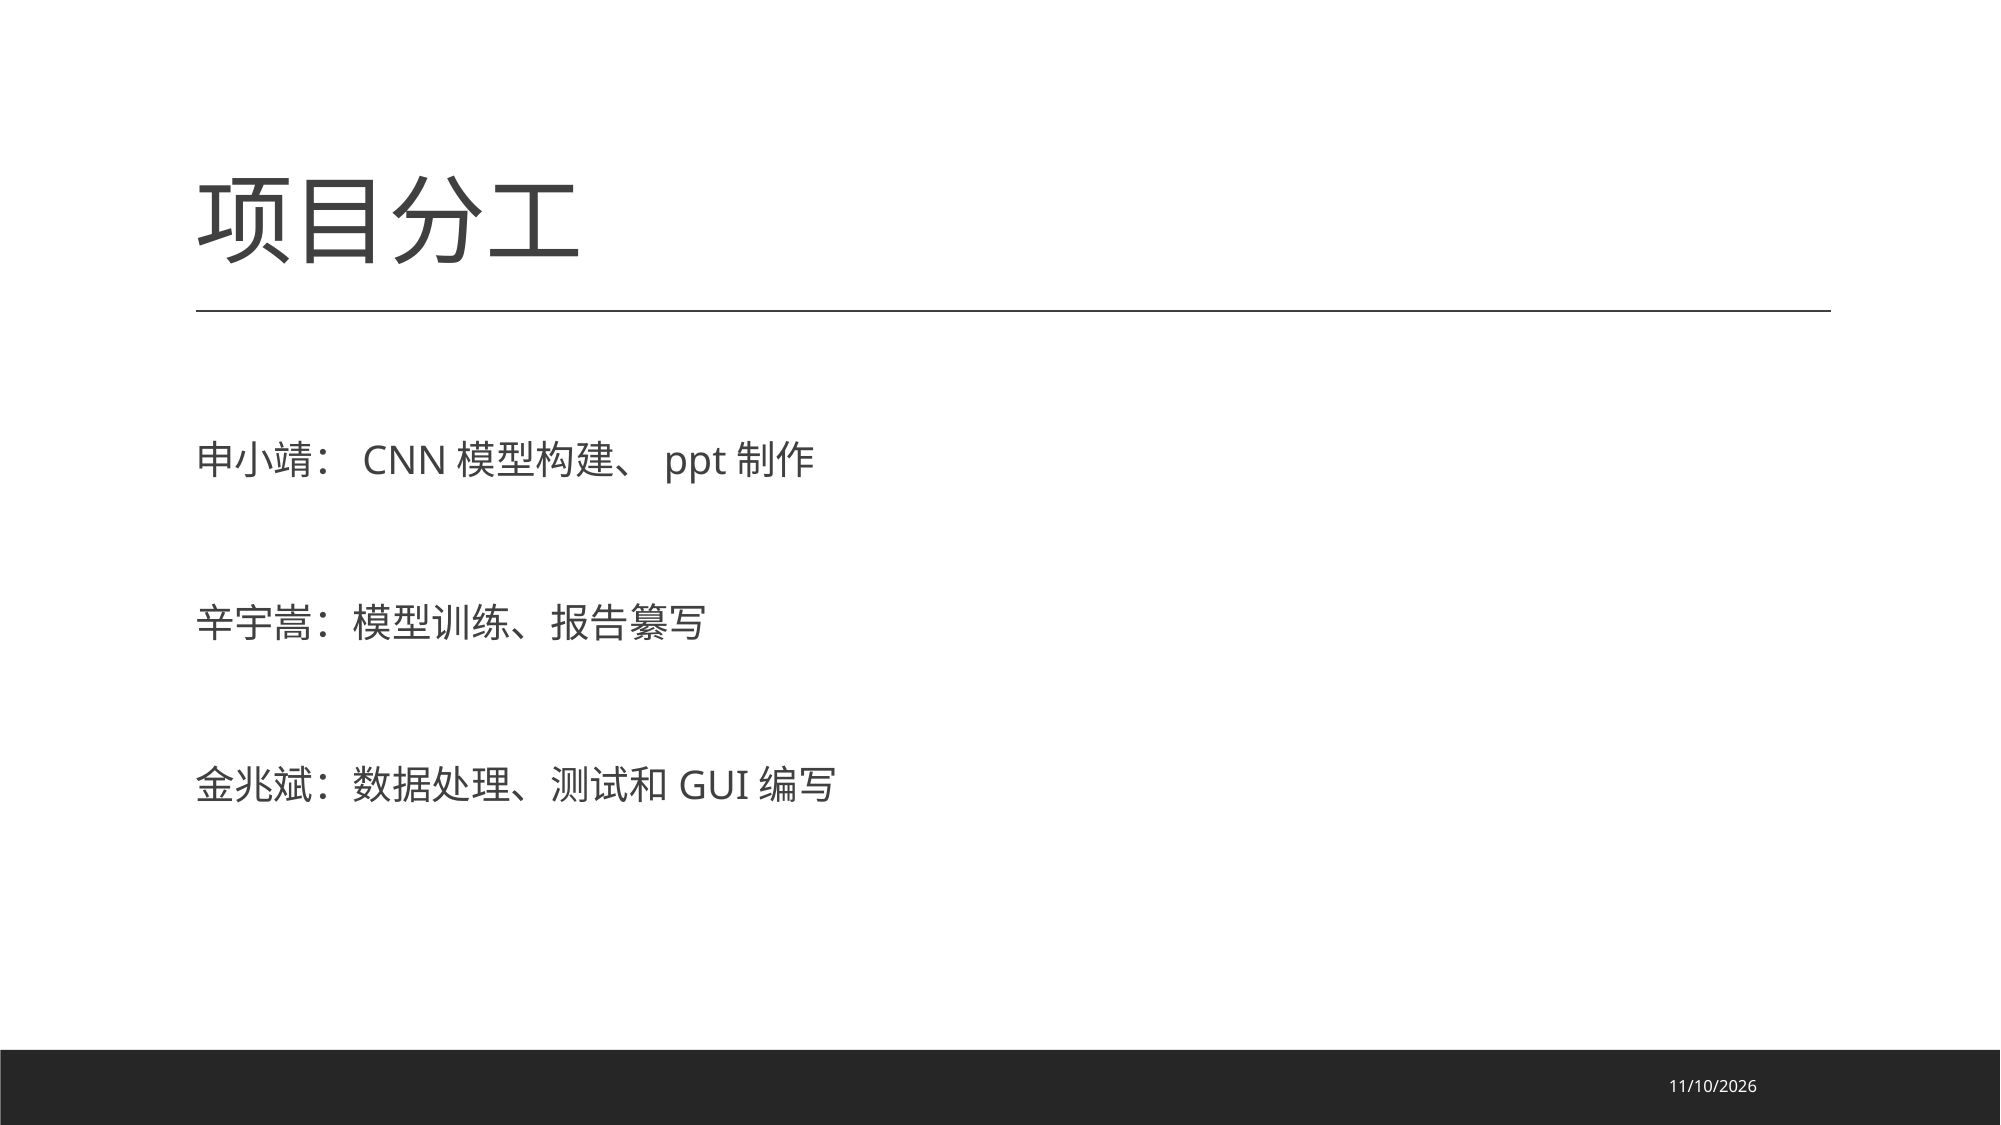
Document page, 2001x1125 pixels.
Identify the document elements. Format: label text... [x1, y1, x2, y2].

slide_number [1348, 1057, 1773, 1118]
list 申小靖：CNN模型构建、ppt制作 辛宇嵩：模型训练、报告纂写 金兆斌：数据处理、测试和GUI编写 [180, 345, 1830, 963]
title 项目分工 [180, 47, 1830, 285]
